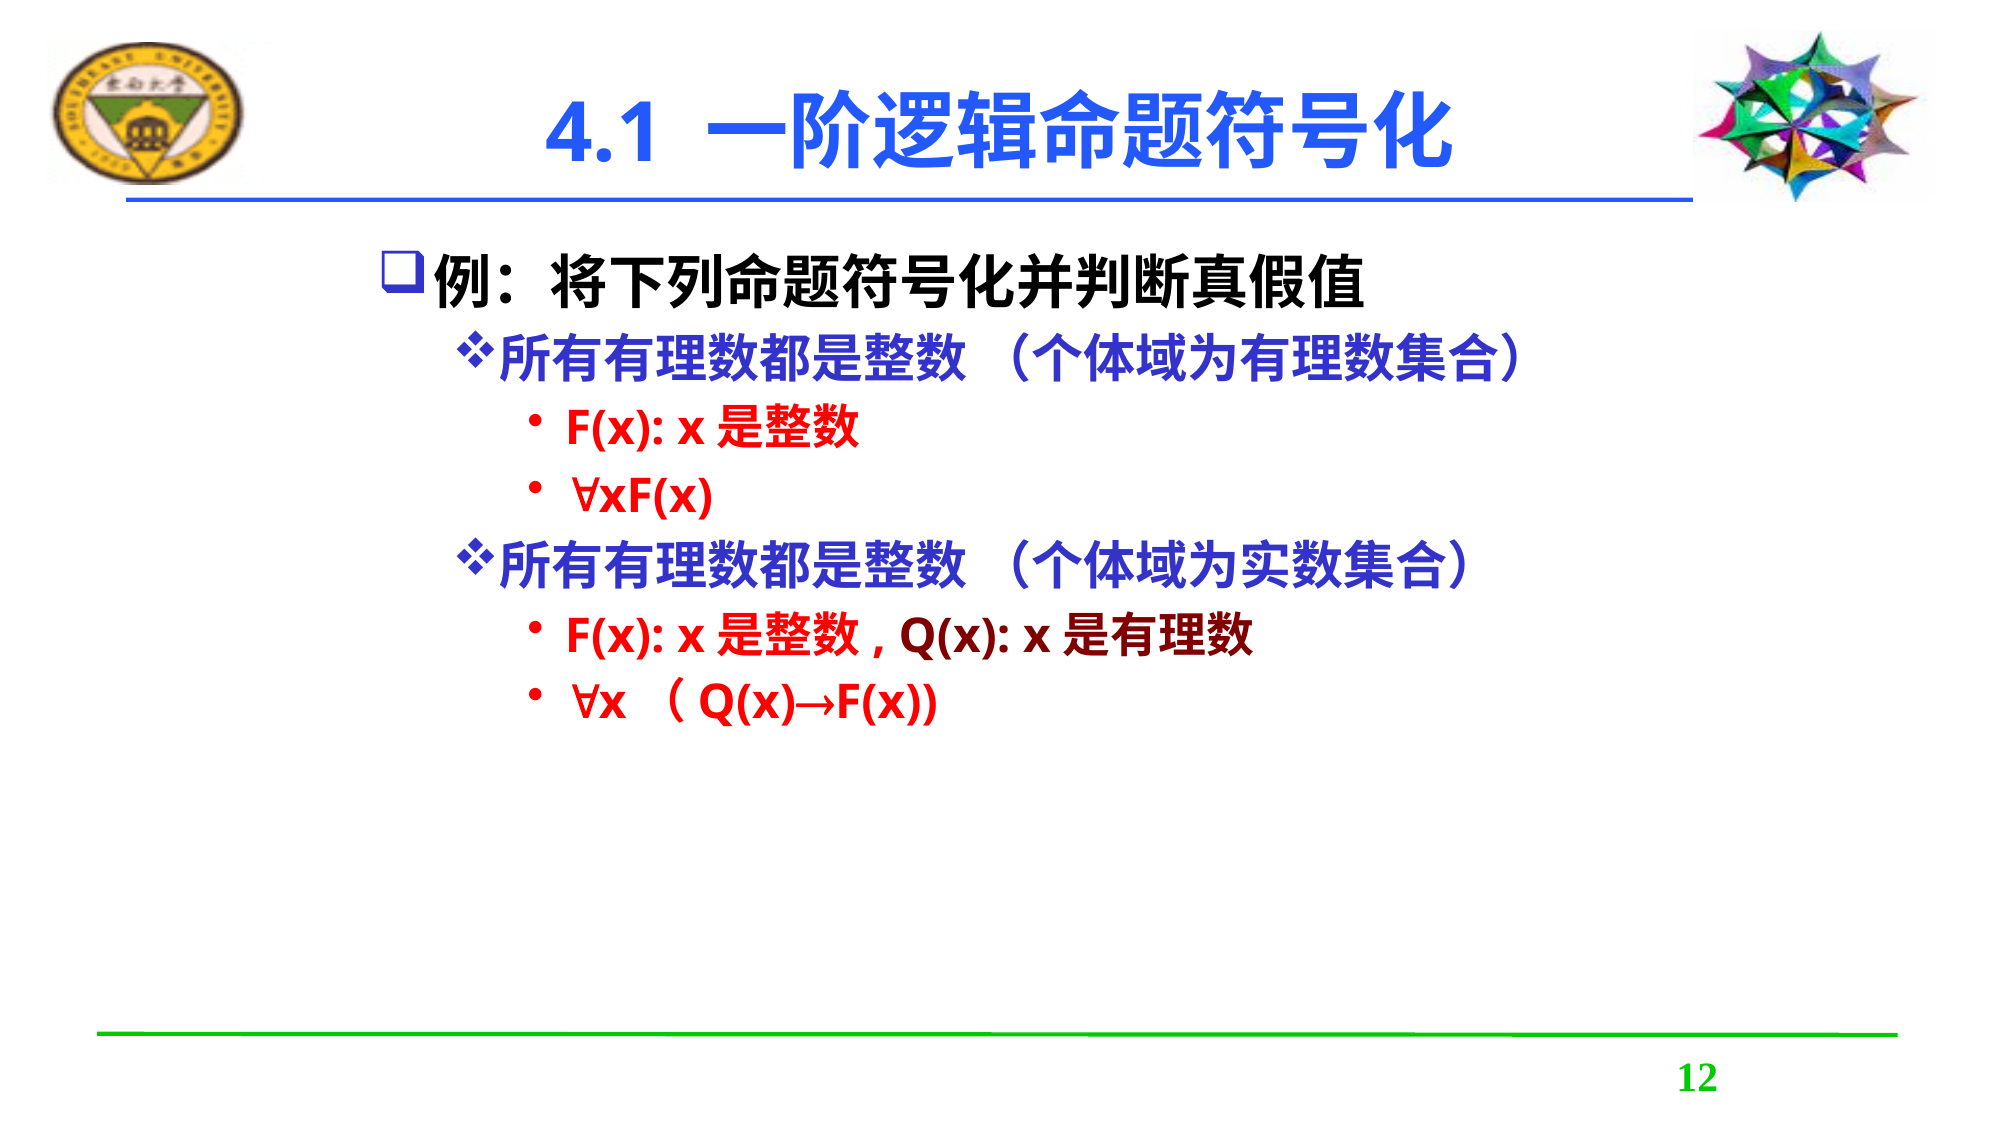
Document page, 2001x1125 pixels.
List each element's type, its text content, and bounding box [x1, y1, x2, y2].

picture [1693, 30, 1935, 202]
title 4.1 一阶逻辑命题符号化 [361, 77, 1638, 179]
list 例：将下列命题符号化并判断真假值 所有有理数都是整数 （个体域为有理数集合） F(x): x是整数 xF(x) 所有有理数都是整数 （个体域为实数集合） F(x): x是整数, Q(x): x是有理数 x（Q(x)F(x)) [361, 236, 1639, 1024]
picture [39, 42, 276, 185]
